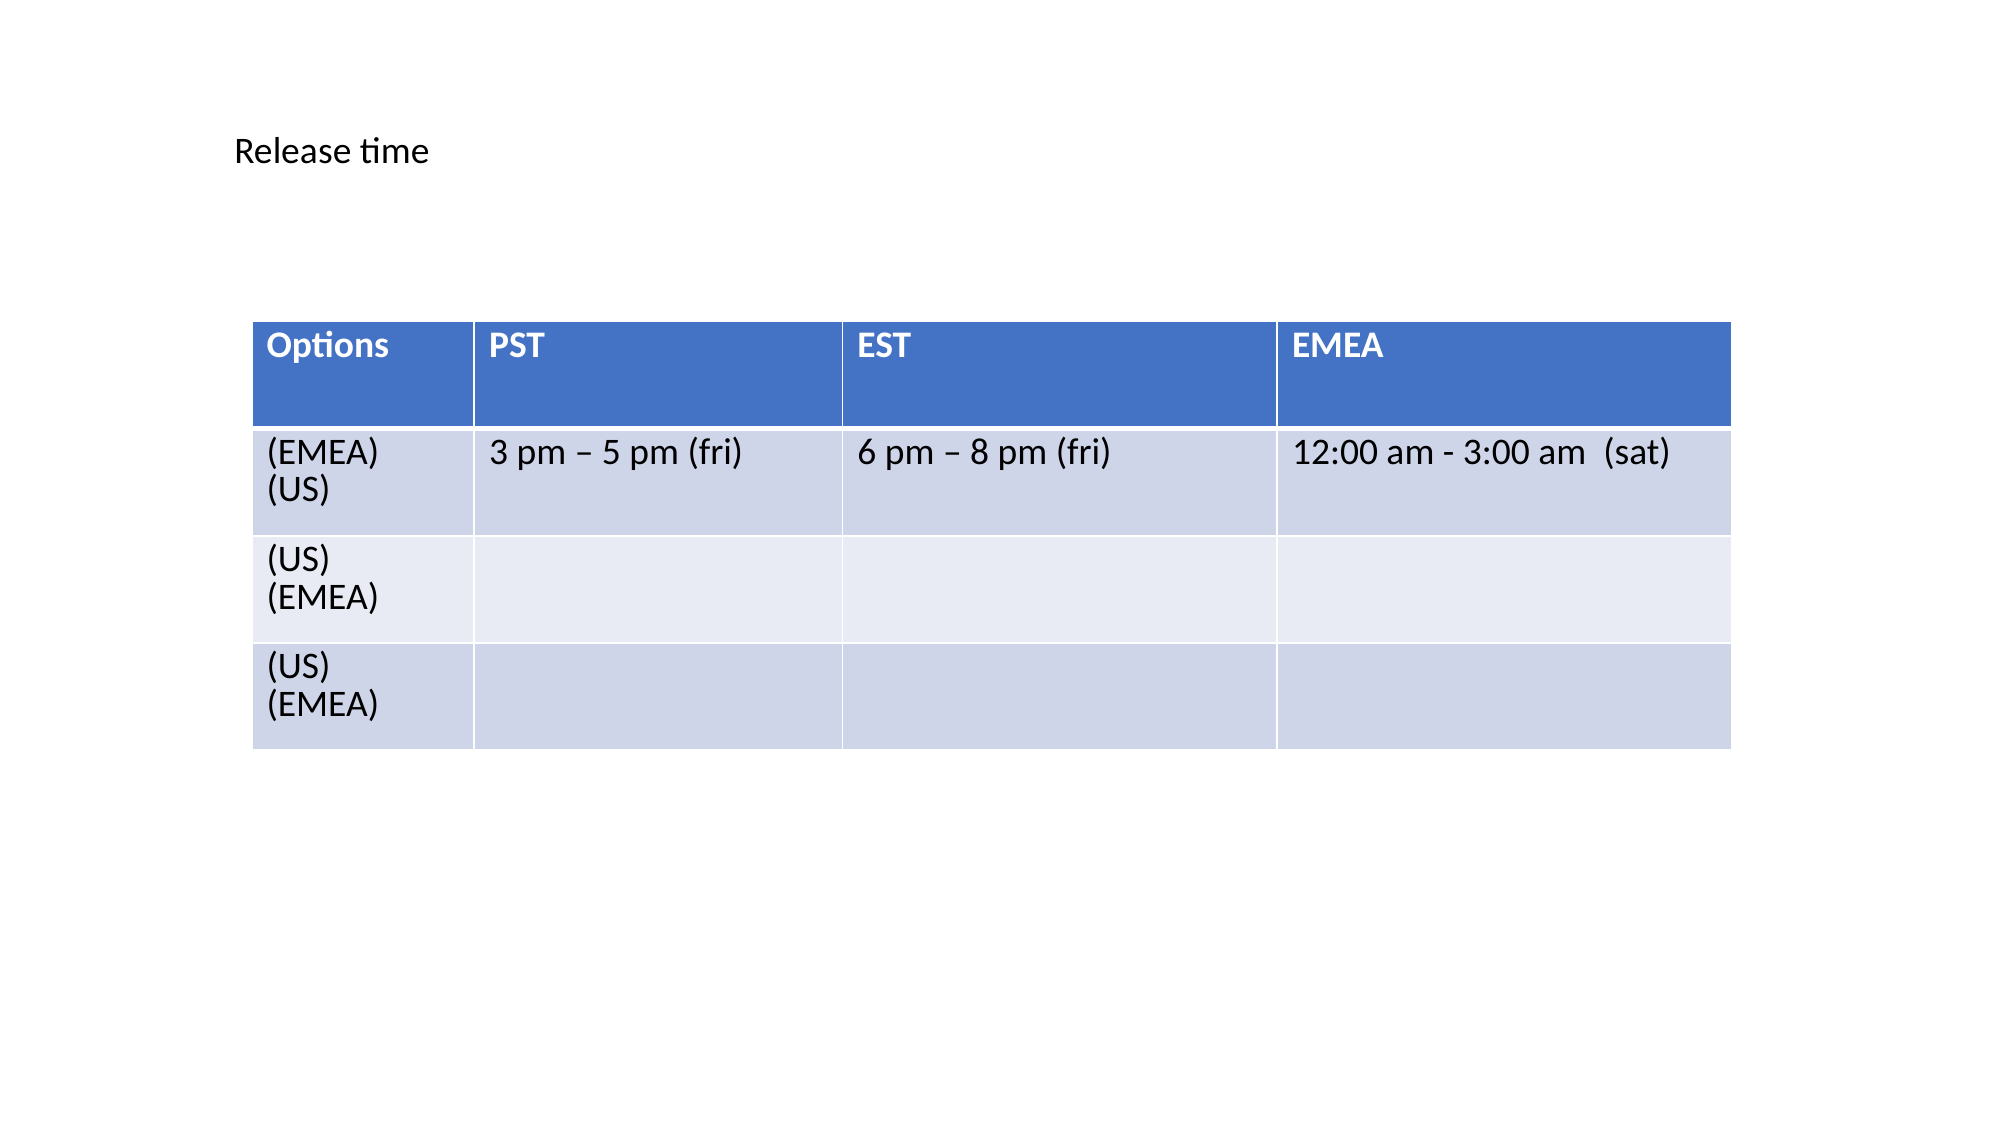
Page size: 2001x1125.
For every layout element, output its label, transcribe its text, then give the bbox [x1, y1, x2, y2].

table_header Options [253, 322, 473, 426]
table_cell 12:00 am - 3:00 am (sat) [1278, 431, 1731, 535]
table_cell (EMEA) (US) [253, 431, 473, 535]
text_box Release time [219, 119, 454, 179]
table_cell (US) (EMEA) [253, 537, 473, 642]
table_header PST [475, 322, 842, 426]
table_cell [843, 537, 1276, 642]
table_cell [843, 644, 1276, 749]
table_cell 6 pm – 8 pm (fri) [843, 431, 1276, 535]
table_cell [475, 537, 842, 642]
table_cell (US) (EMEA) [253, 644, 473, 749]
table_header EST [843, 322, 1276, 426]
table_cell [1278, 644, 1731, 749]
table_header EMEA [1278, 322, 1731, 426]
table_cell [475, 644, 842, 749]
table_cell 3 pm – 5 pm (fri) [475, 431, 842, 535]
table_cell [1278, 537, 1731, 642]
